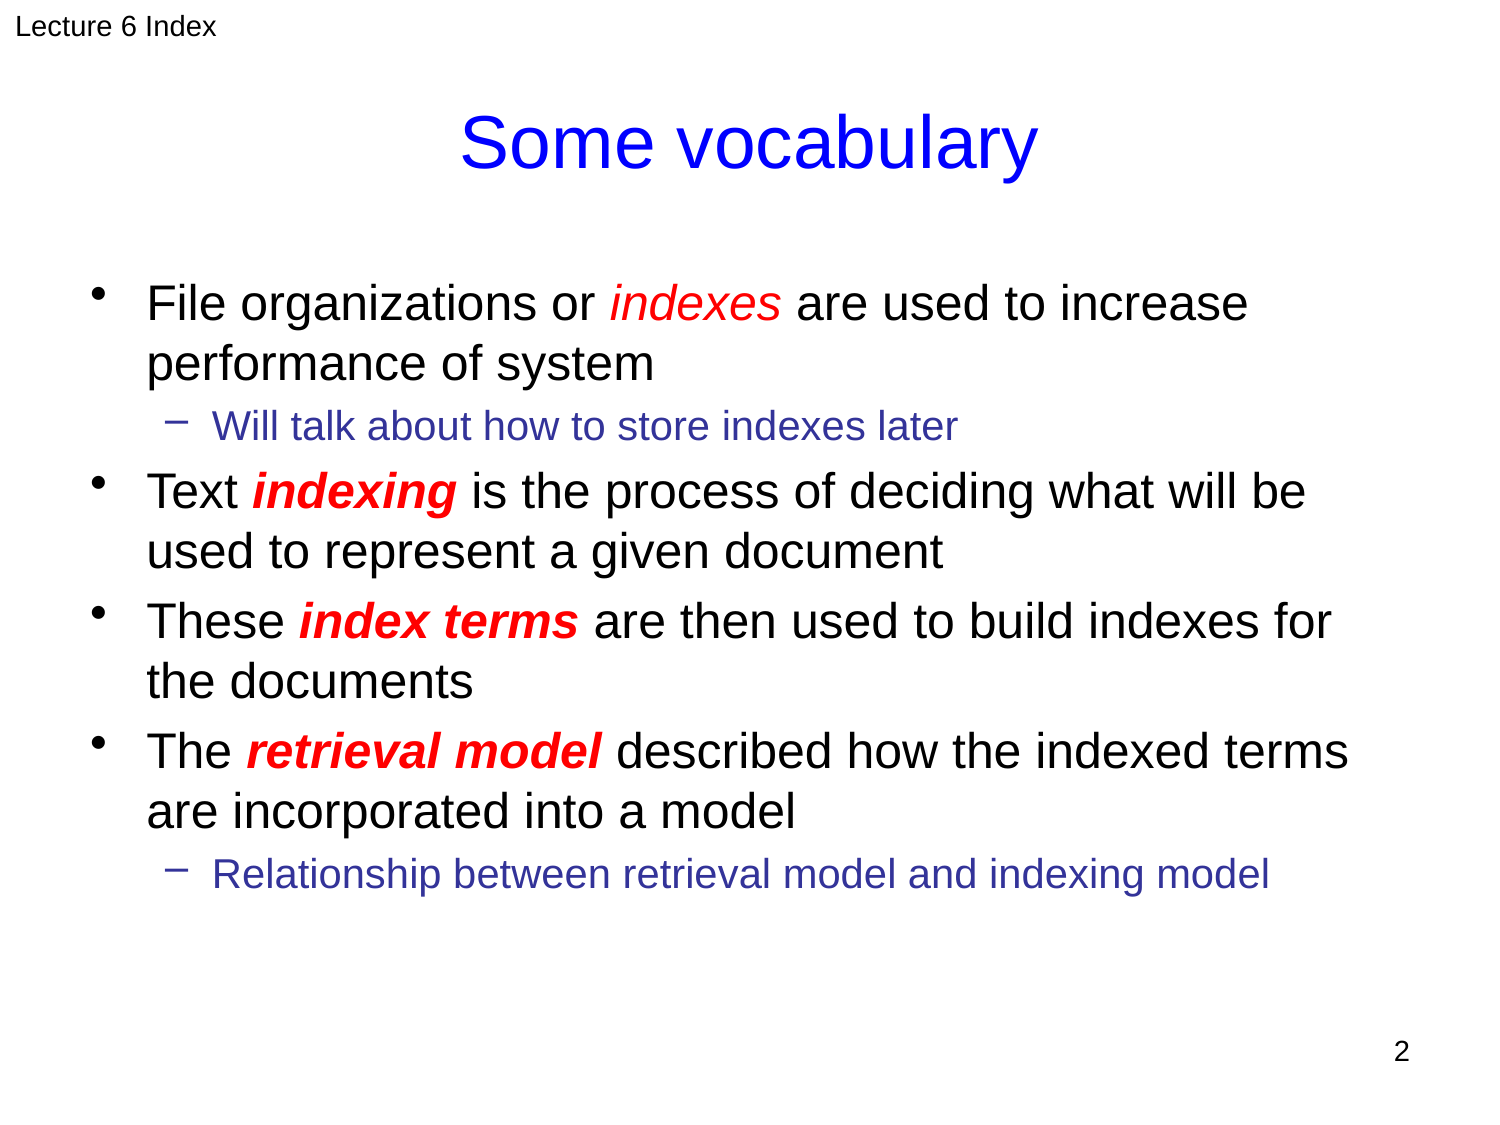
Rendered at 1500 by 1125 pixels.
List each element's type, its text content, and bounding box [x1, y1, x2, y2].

slide_number 2 [1074, 1024, 1425, 1103]
footer Lecture 6 Index [0, 0, 656, 79]
list File organizations or indexes are used to increase performance of system Will talk about how to store indexes later Text indexing is the process of deciding what will be used to represent a given document These index terms are then used to build indexes for the documents The retrieval model described how the indexed terms are incorporated into a model Relationship between retrieval model and indexing model [75, 262, 1400, 1000]
title Some vocabulary [75, 45, 1425, 233]
